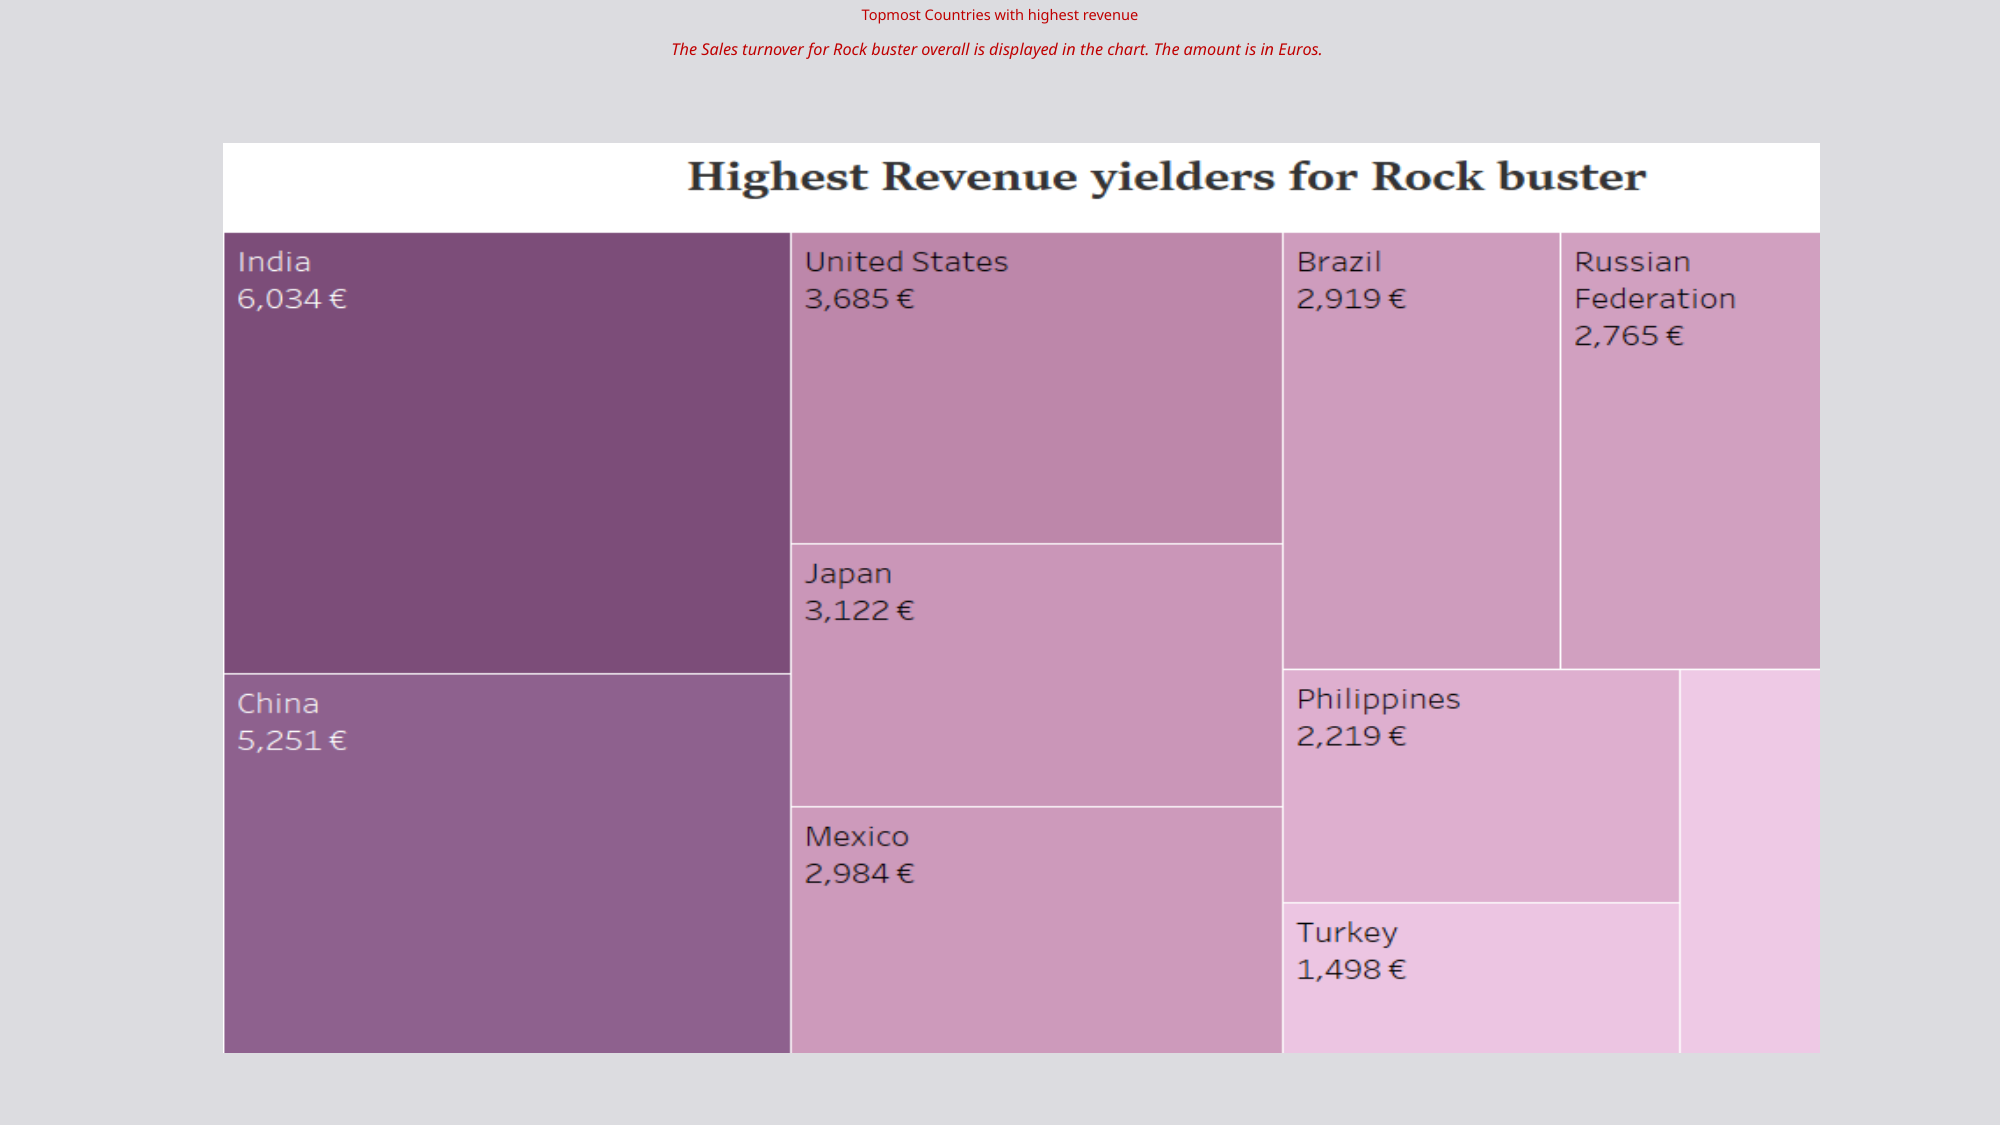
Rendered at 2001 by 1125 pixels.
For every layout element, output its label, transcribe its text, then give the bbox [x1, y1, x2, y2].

title Topmost Countries with highest revenue The Sales turnover for Rock buster overall is displayed in the chart. The amount is in Euros. [137, 0, 1863, 106]
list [223, 143, 1821, 1053]
